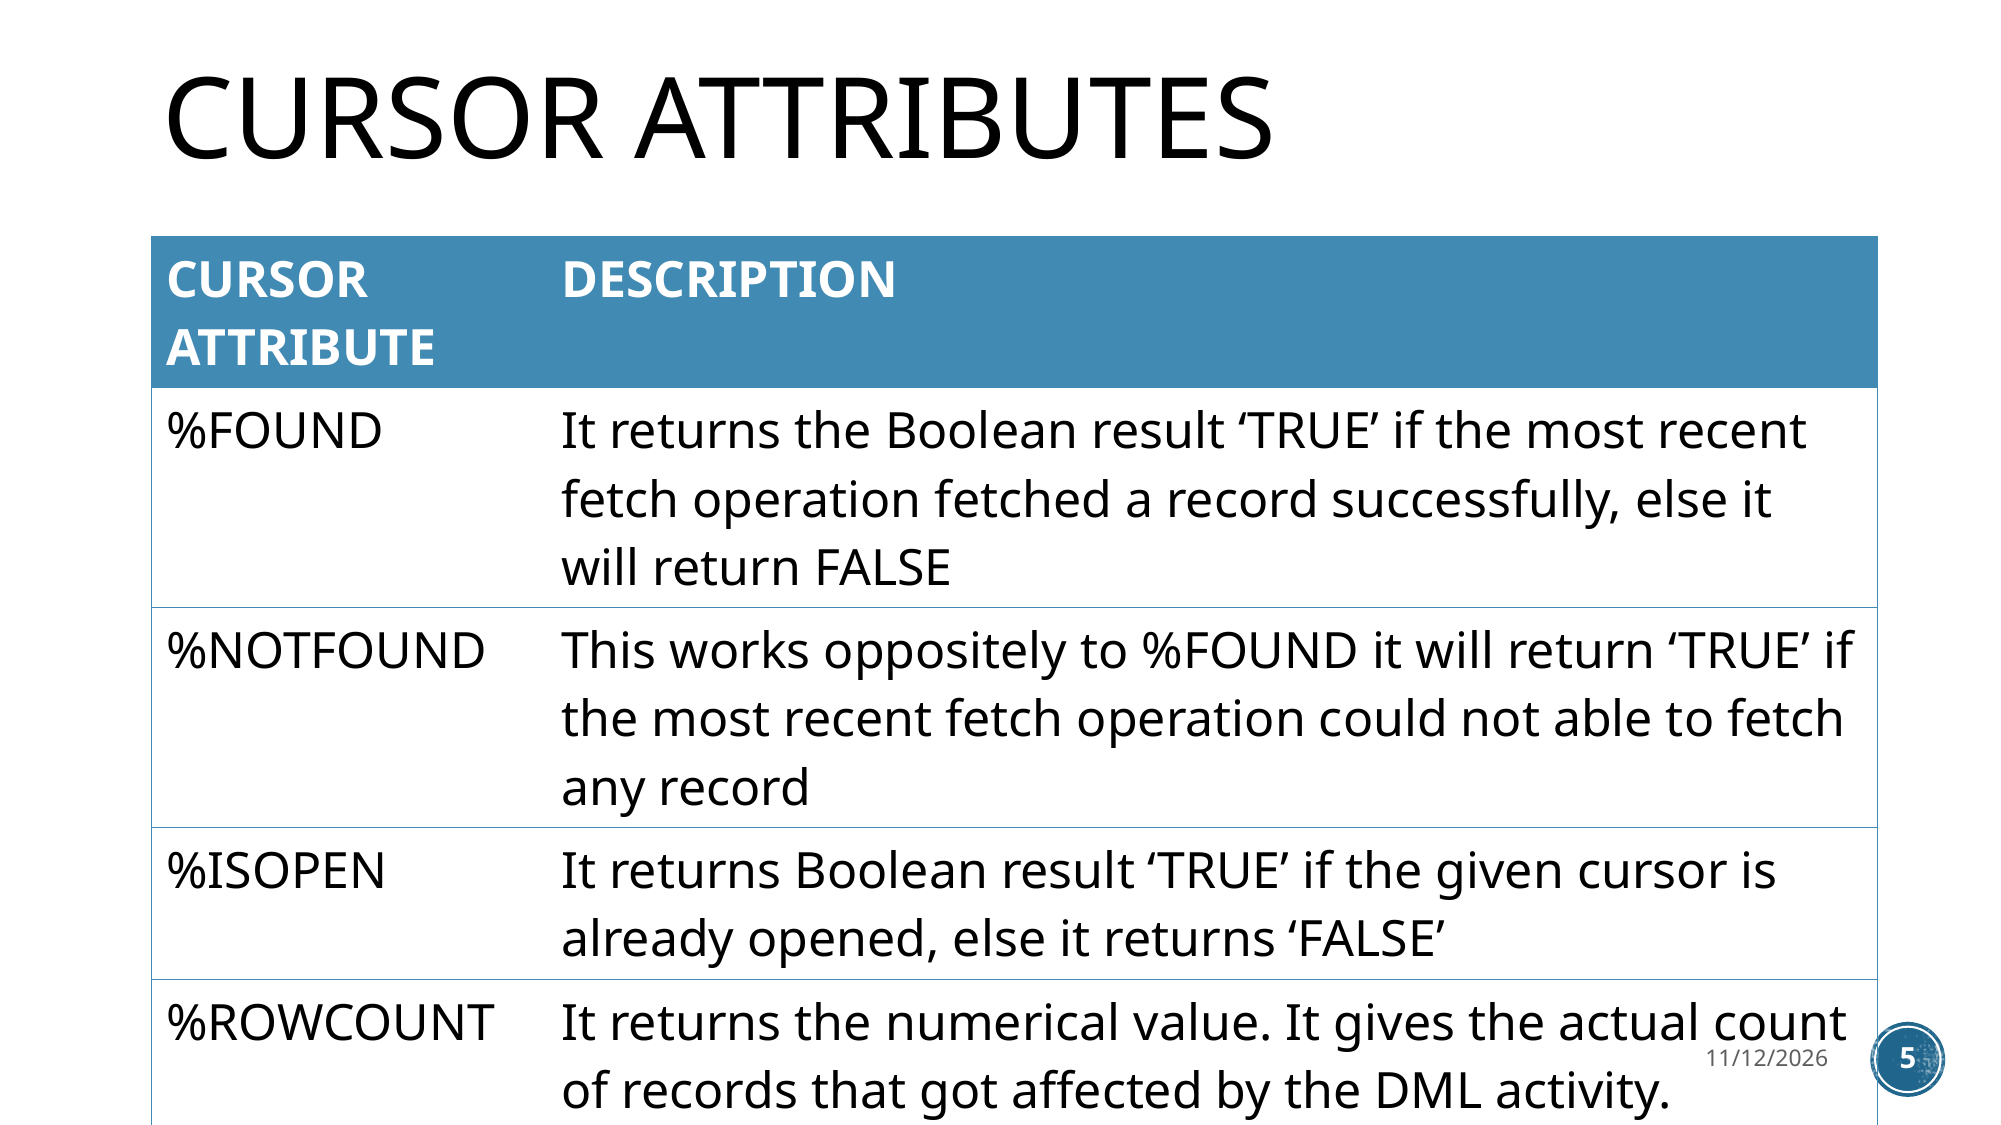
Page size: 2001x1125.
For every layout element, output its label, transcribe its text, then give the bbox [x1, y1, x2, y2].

table_header CURSOR ATTRIBUTE [152, 237, 546, 387]
table_cell This works oppositely to %FOUND it will return ‘TRUE’ if the most recent fetch operation could not able to fetch any record [546, 608, 1877, 827]
table_cell %FOUND [152, 388, 546, 607]
slide_number 5 [1855, 1028, 1961, 1089]
title Cursor Attributes [147, 5, 1798, 238]
table_header DESCRIPTION [546, 237, 1877, 387]
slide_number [1306, 1028, 1844, 1089]
table_cell %ROWCOUNT [152, 980, 546, 1125]
table_cell %NOTFOUND [152, 608, 546, 827]
table_cell It returns the numerical value. It gives the actual count of records that got affected by the DML activity. [546, 980, 1877, 1125]
table_cell It returns Boolean result ‘TRUE’ if the given cursor is already opened, else it returns ‘FALSE’ [546, 828, 1877, 979]
table_cell %ISOPEN [152, 828, 546, 979]
table_cell It returns the Boolean result ‘TRUE’ if the most recent fetch operation fetched a record successfully, else it will return FALSE [546, 388, 1877, 607]
